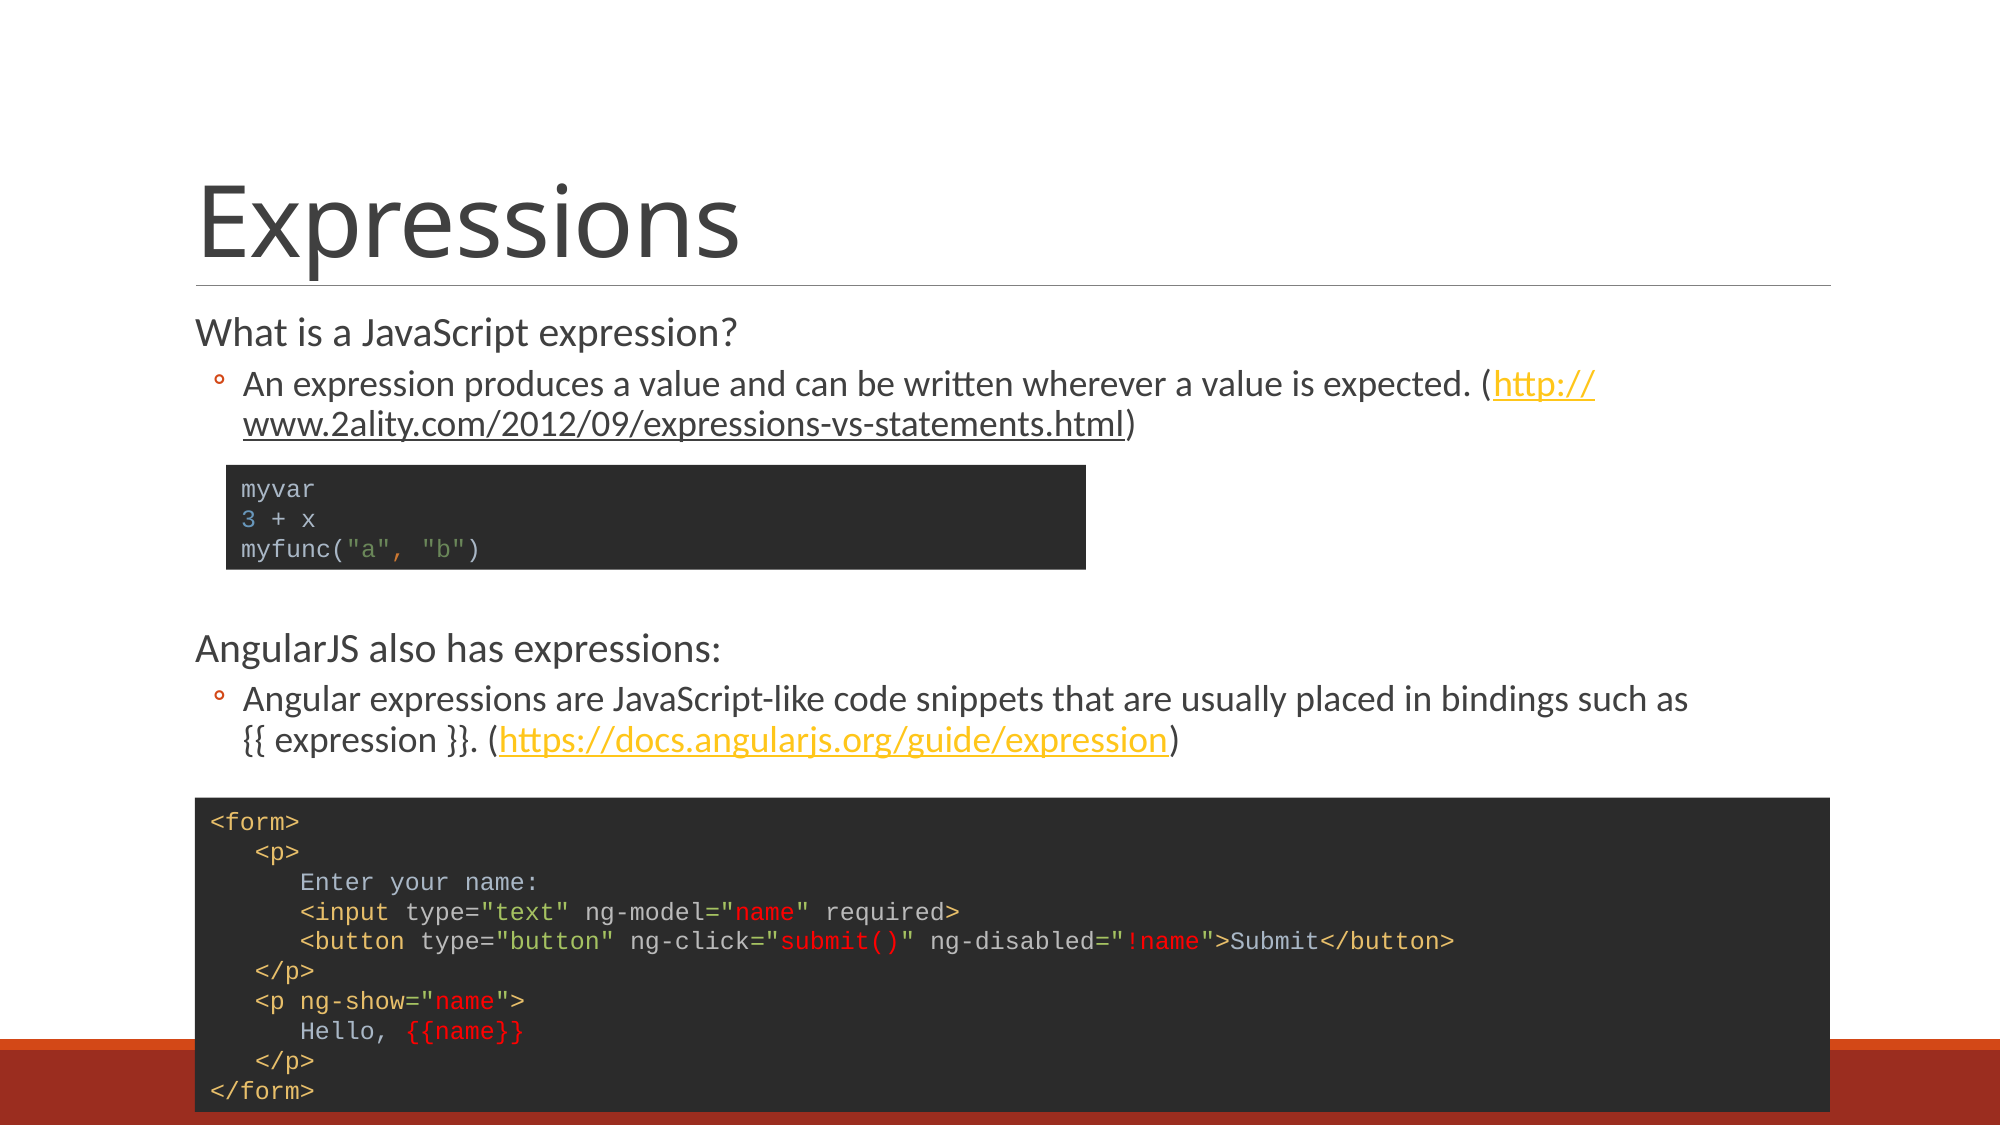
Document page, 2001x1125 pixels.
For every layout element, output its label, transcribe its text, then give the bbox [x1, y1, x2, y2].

list What is a JavaScript expression? An expression produces a value and can be written wherever a value is expected. (http://www.2ality.com/2012/09/expressions-vs-statements.html) AngularJS also has expressions: Angular expressions are JavaScript-like code snippets that are usually placed in bindings such as {{ expression }}. (https://docs.angularjs.org/guide/expression) [180, 302, 1830, 963]
title Expressions [180, 47, 1830, 285]
text_box <form> <p> Enter your name: <input type="text" ng-model="name" required> <button type="button" ng-click="submit()" ng-disabled="!name">Submit</button> </p> <p ng-show="name"> Hello, {{name}} </p> </form> [194, 797, 1830, 1112]
text_box myvar 3 + x myfunc("a", "b") [226, 464, 1086, 570]
